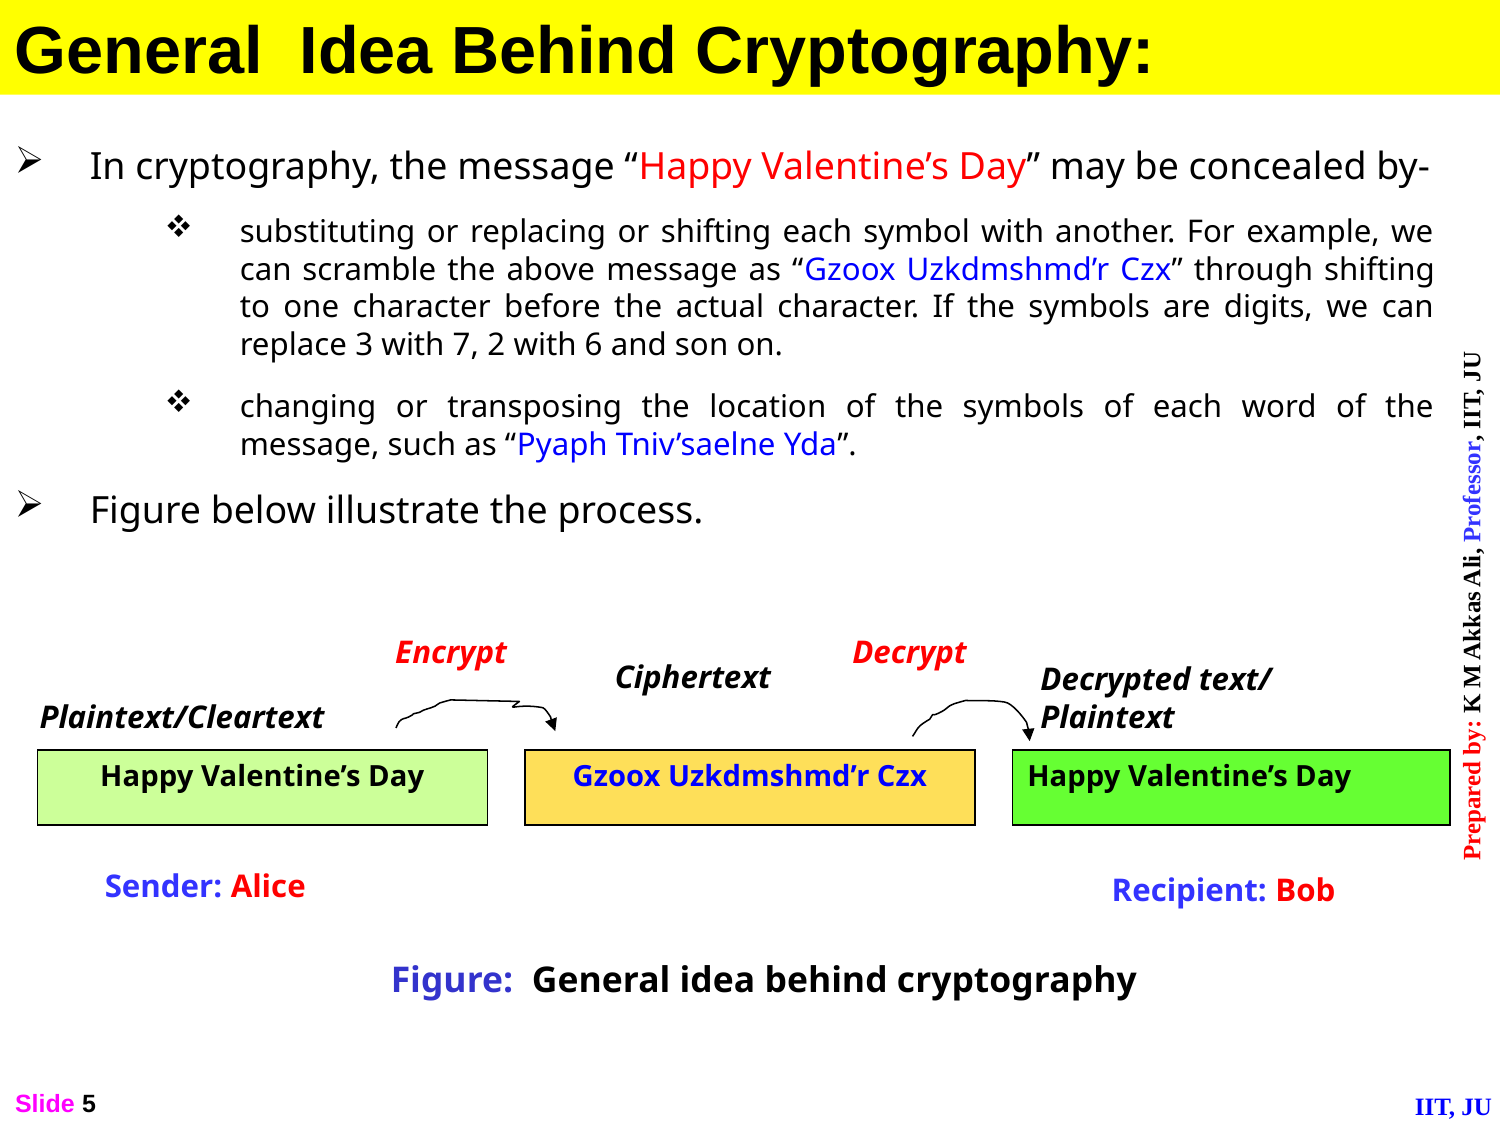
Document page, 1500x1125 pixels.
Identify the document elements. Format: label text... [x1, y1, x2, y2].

text_box Figure: General idea behind cryptography [376, 949, 1153, 1008]
slide_number Slide 5 [0, 1049, 313, 1125]
text_box General Idea Behind Cryptography: [0, 0, 1500, 95]
text_box In cryptography, the message “Happy Valentine’s Day” may be concealed by- substituting or replacing or shifting each symbol with another. For example, we can scramble the above message as “Gzoox Uzkdmshmd’r Czx” through shifting to one character before the actual character. If the symbols are digits, we can replace 3 with 7, 2 with 6 and son on. changing or transposing the location of the symbols of each word of the message, such as “Pyaph Tniv’saelne Yda”. Figure below illustrate the process. [0, 134, 1450, 539]
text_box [24, 624, 1451, 916]
